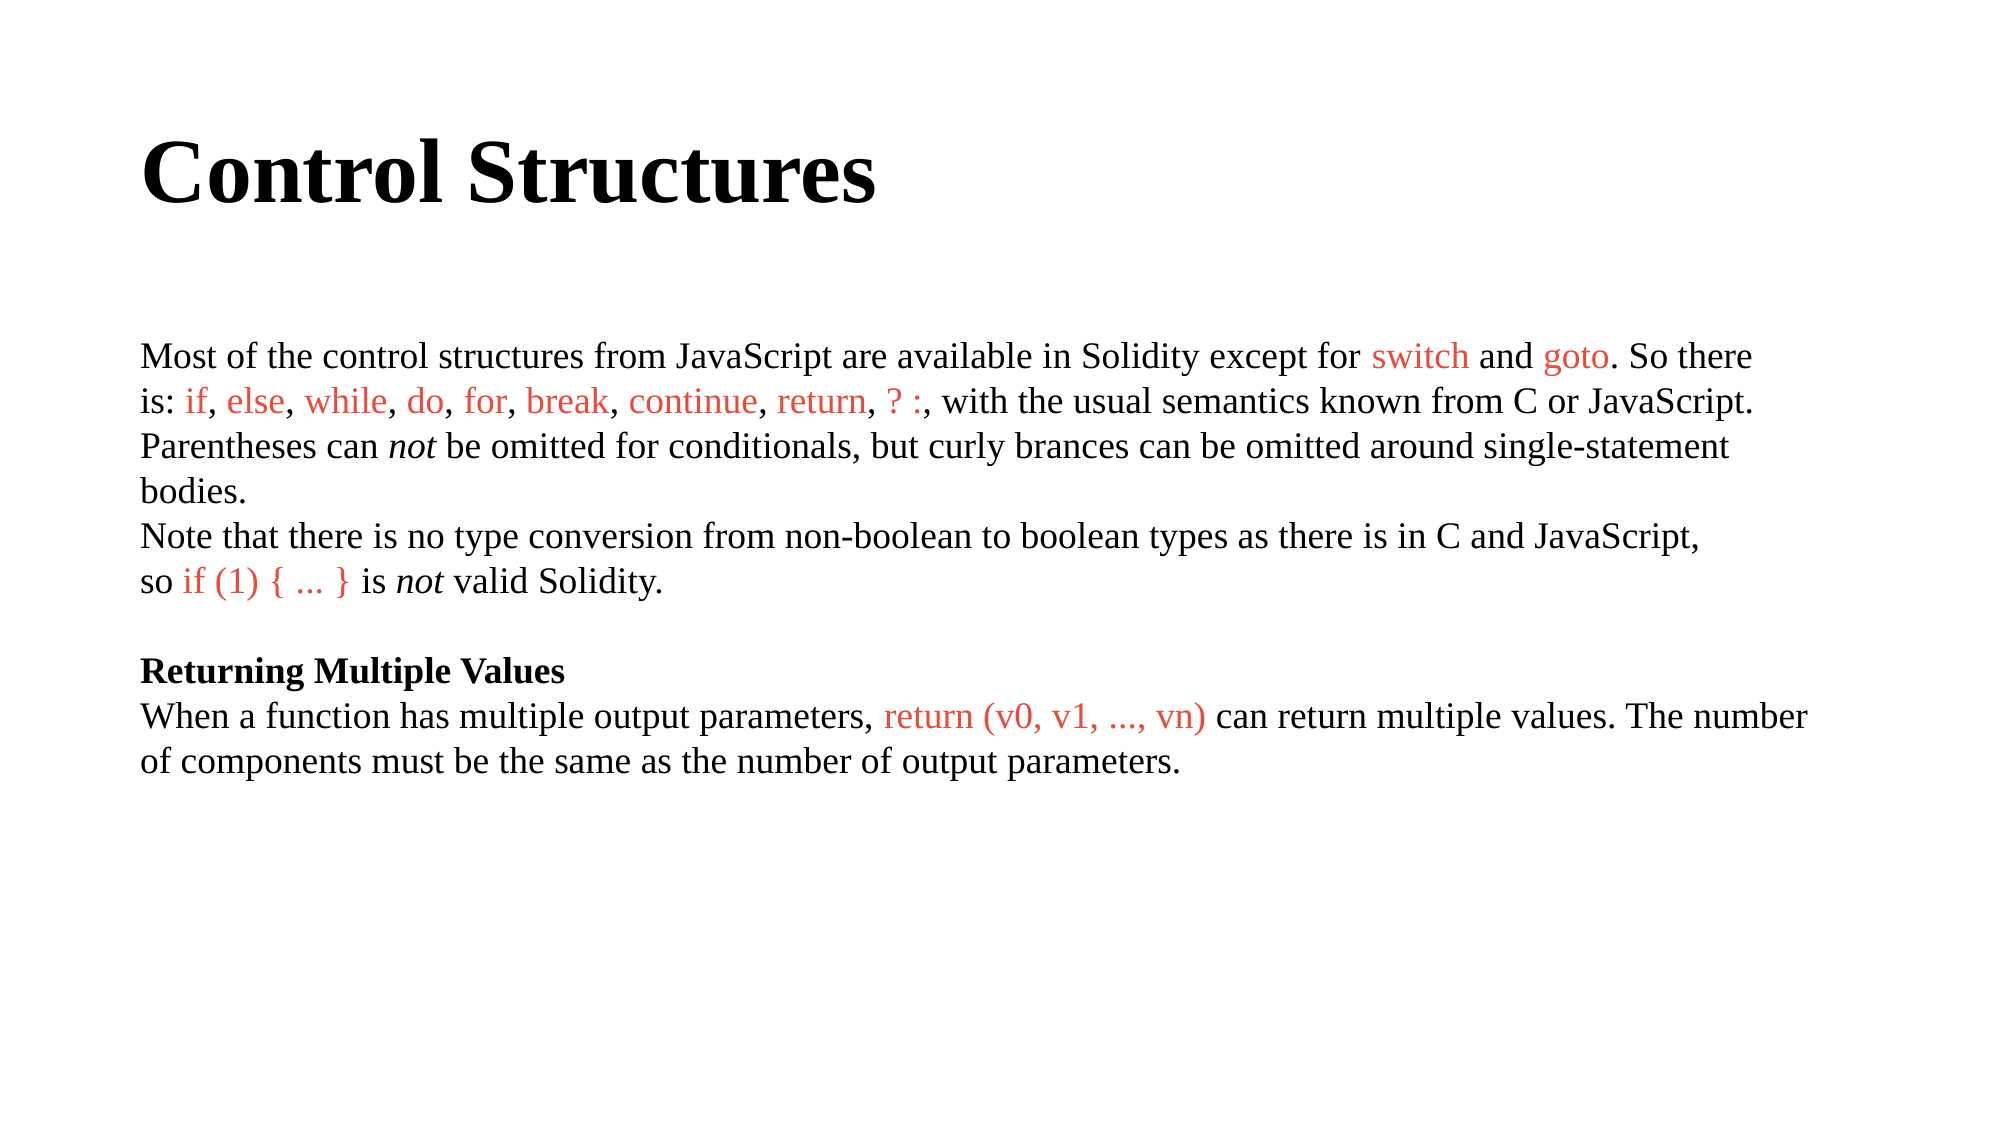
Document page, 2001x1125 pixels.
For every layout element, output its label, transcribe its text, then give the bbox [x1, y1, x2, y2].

list Control Structures Most of the control structures from JavaScript are available in Solidity except for switch and goto. So there is: if, else, while, do, for, break, continue, return, ? :, with the usual semantics known from C or JavaScript. Parentheses can not be omitted for conditionals, but curly brances can be omitted around single-statement bodies. Note that there is no type conversion from non-boolean to boolean types as there is in C and JavaScript, so if (1) { ... } is not valid Solidity. Returning Multiple Values When a function has multiple output parameters, return (v0, v1, ..., vn) can return multiple values. The number of components must be the same as the number of output parameters. [124, 103, 1850, 817]
